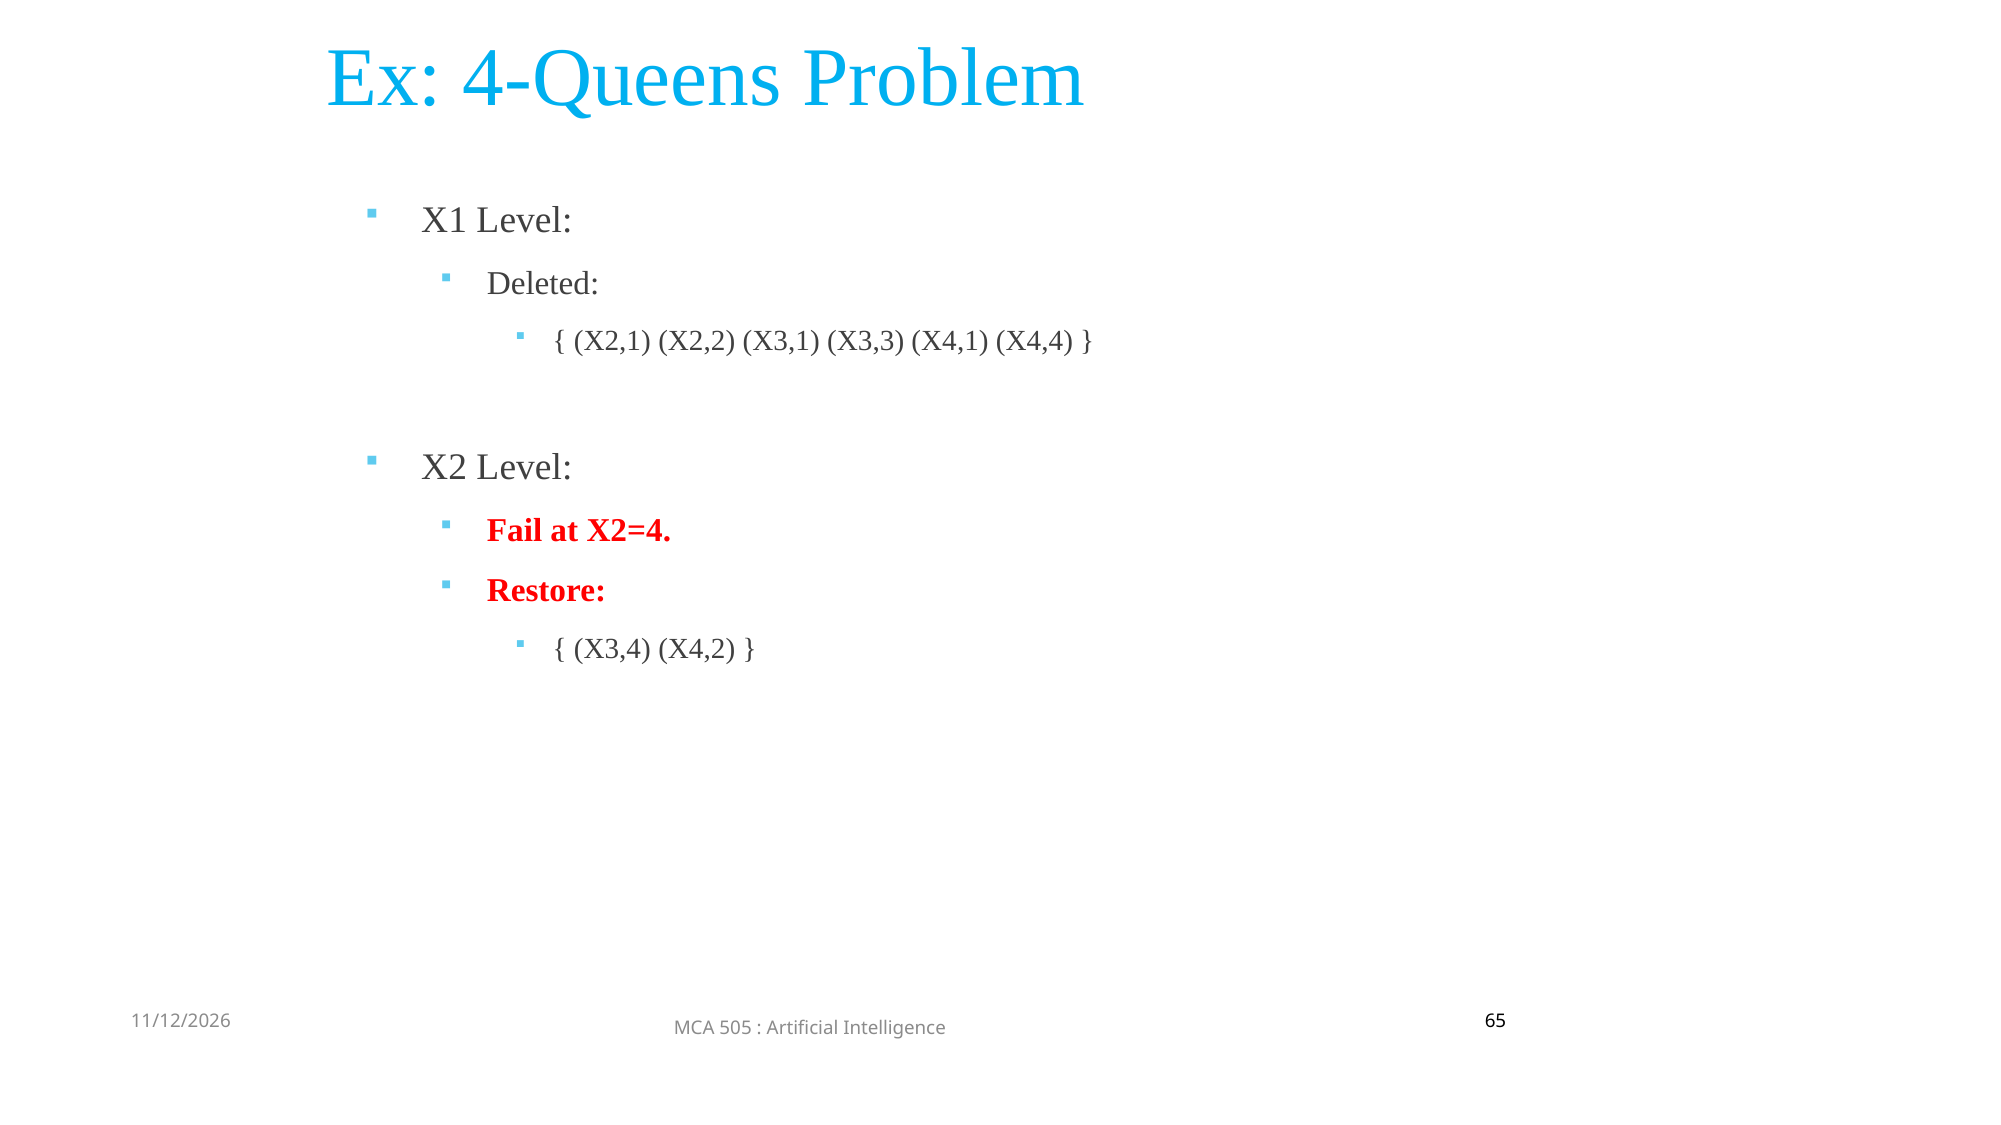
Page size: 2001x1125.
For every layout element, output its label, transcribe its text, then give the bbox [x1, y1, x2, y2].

slide_number 65 [1409, 991, 1522, 1051]
title Ex: 4-Queens Problem [311, 14, 1649, 182]
list X1 Level: Deleted: { (X2,1) (X2,2) (X3,1) (X3,3) (X4,1) (X4,4) } X2 Level: Fail at X2=4. Restore: { (X3,4) (X4,2) } [350, 187, 1613, 1013]
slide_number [111, 991, 246, 1051]
footer MCA 505 : Artificial Intelligence [658, 998, 997, 1059]
